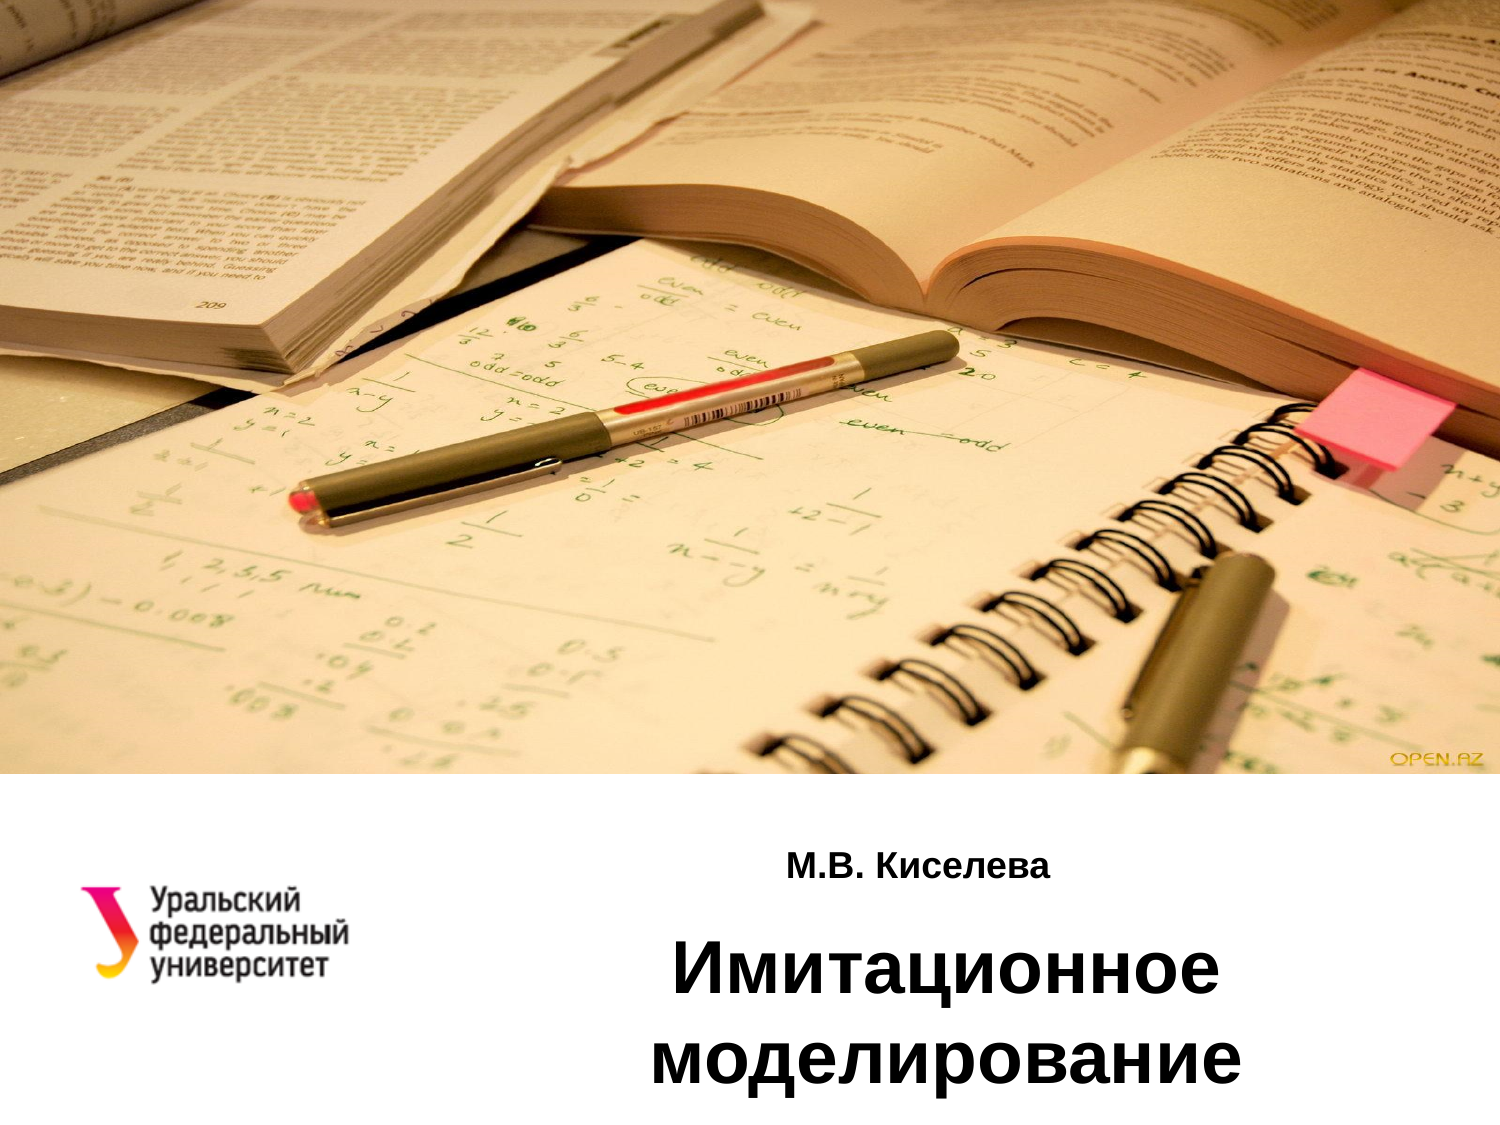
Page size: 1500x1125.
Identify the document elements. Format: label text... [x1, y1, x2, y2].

text_box М.В. Киселева [771, 834, 1170, 894]
text_box Имитационное моделирование [442, 911, 1451, 1106]
picture [0, 0, 1500, 774]
picture [52, 863, 390, 1018]
